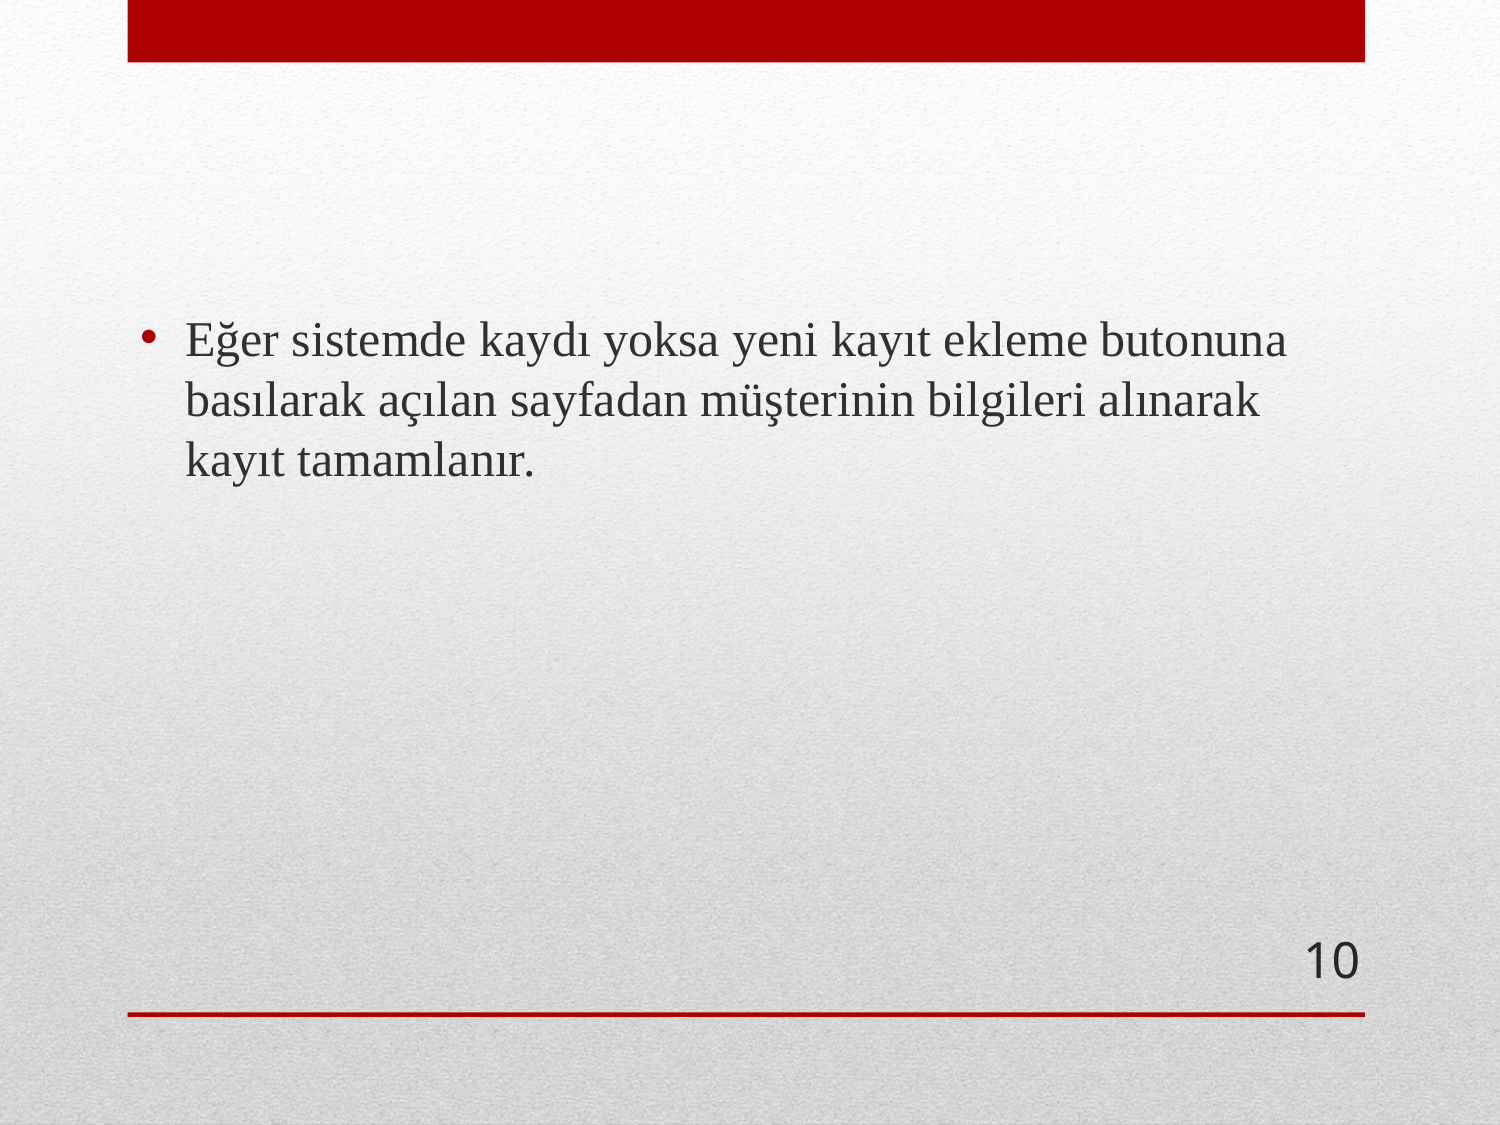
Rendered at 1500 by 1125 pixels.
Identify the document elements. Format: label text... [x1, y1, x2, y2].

slide_number 10 [1250, 933, 1375, 993]
list Eğer sistemde kaydı yoksa yeni kayıt ekleme butonuna basılarak açılan sayfadan müşterinin bilgileri alınarak kayıt tamamlanır. [125, 112, 1363, 750]
